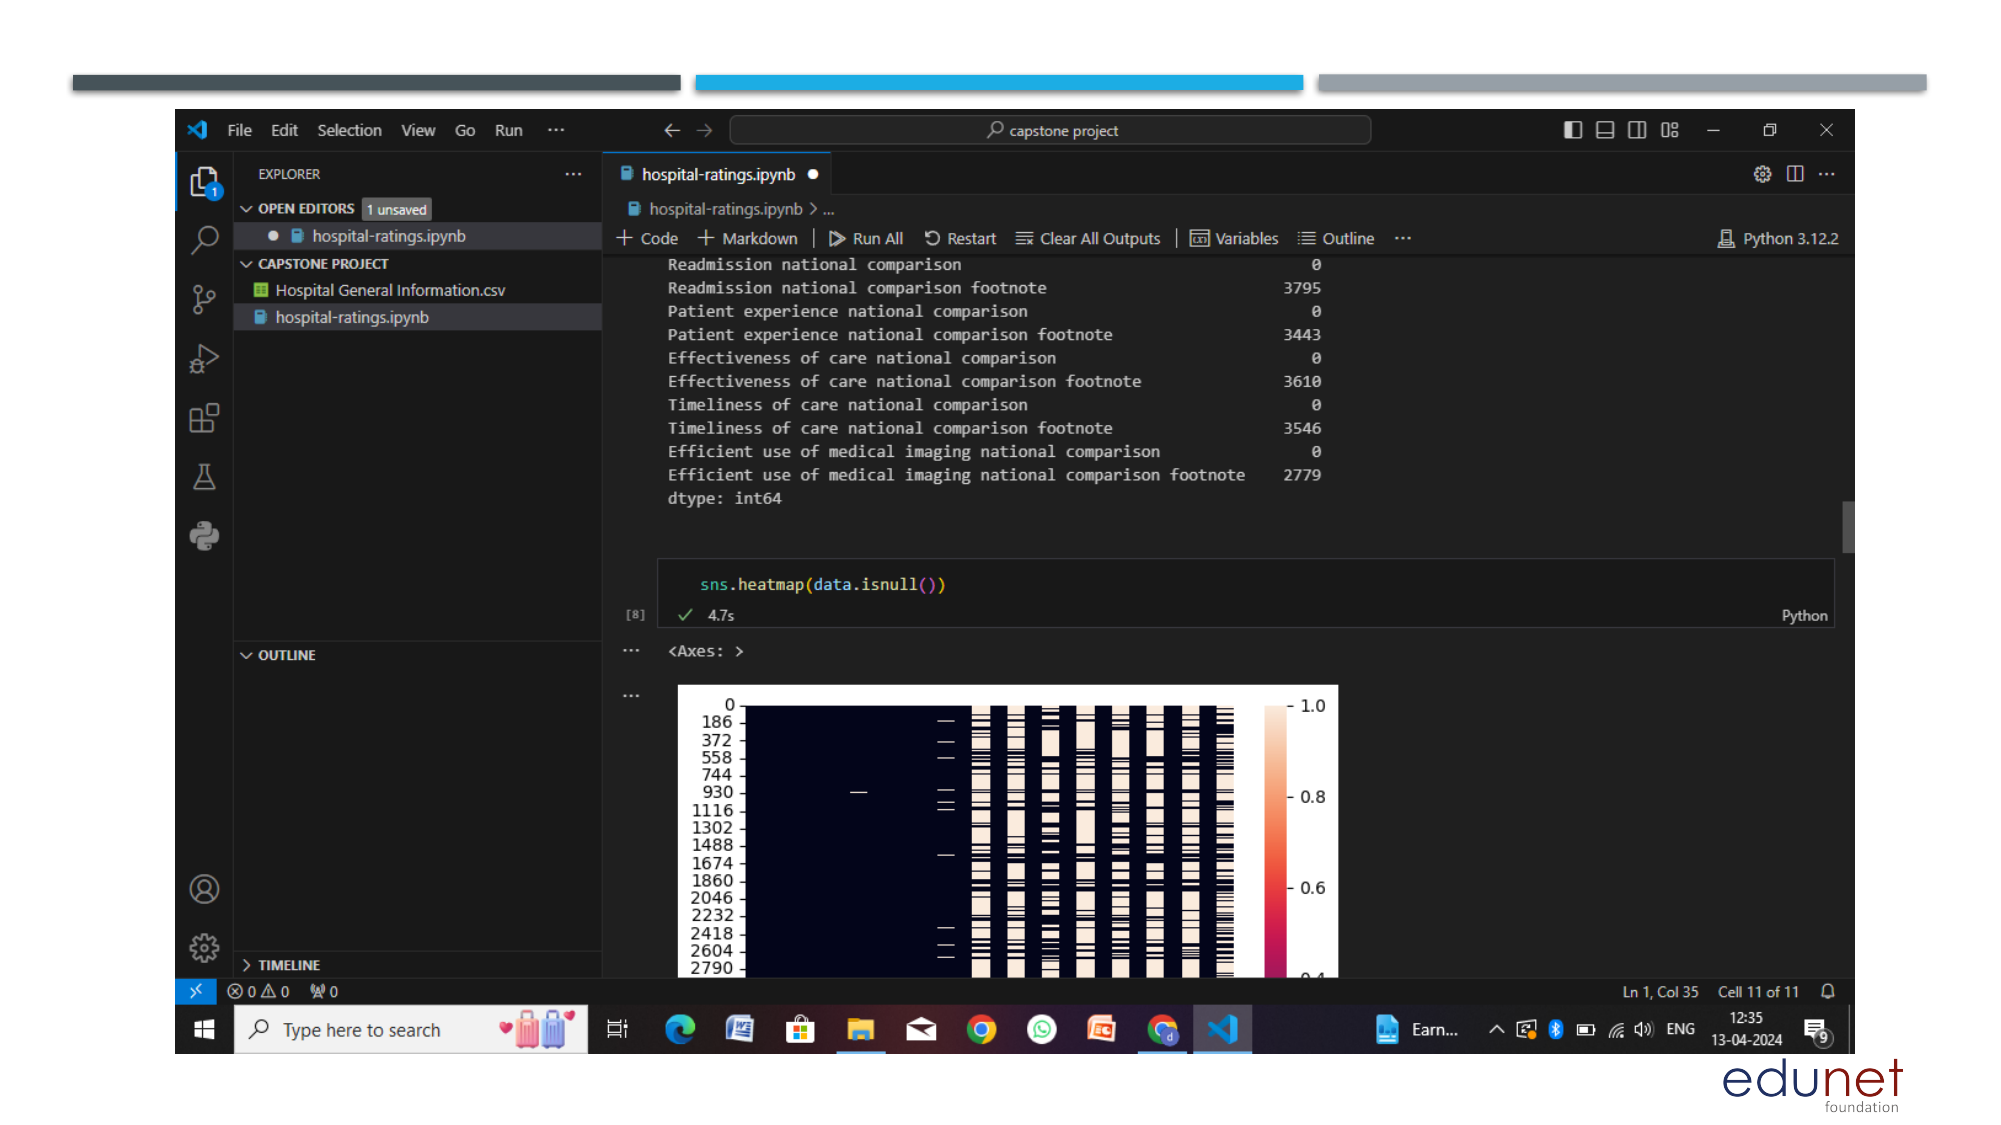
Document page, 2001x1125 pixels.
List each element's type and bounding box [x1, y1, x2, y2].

picture [1719, 1056, 1905, 1116]
list [174, 109, 1856, 1055]
